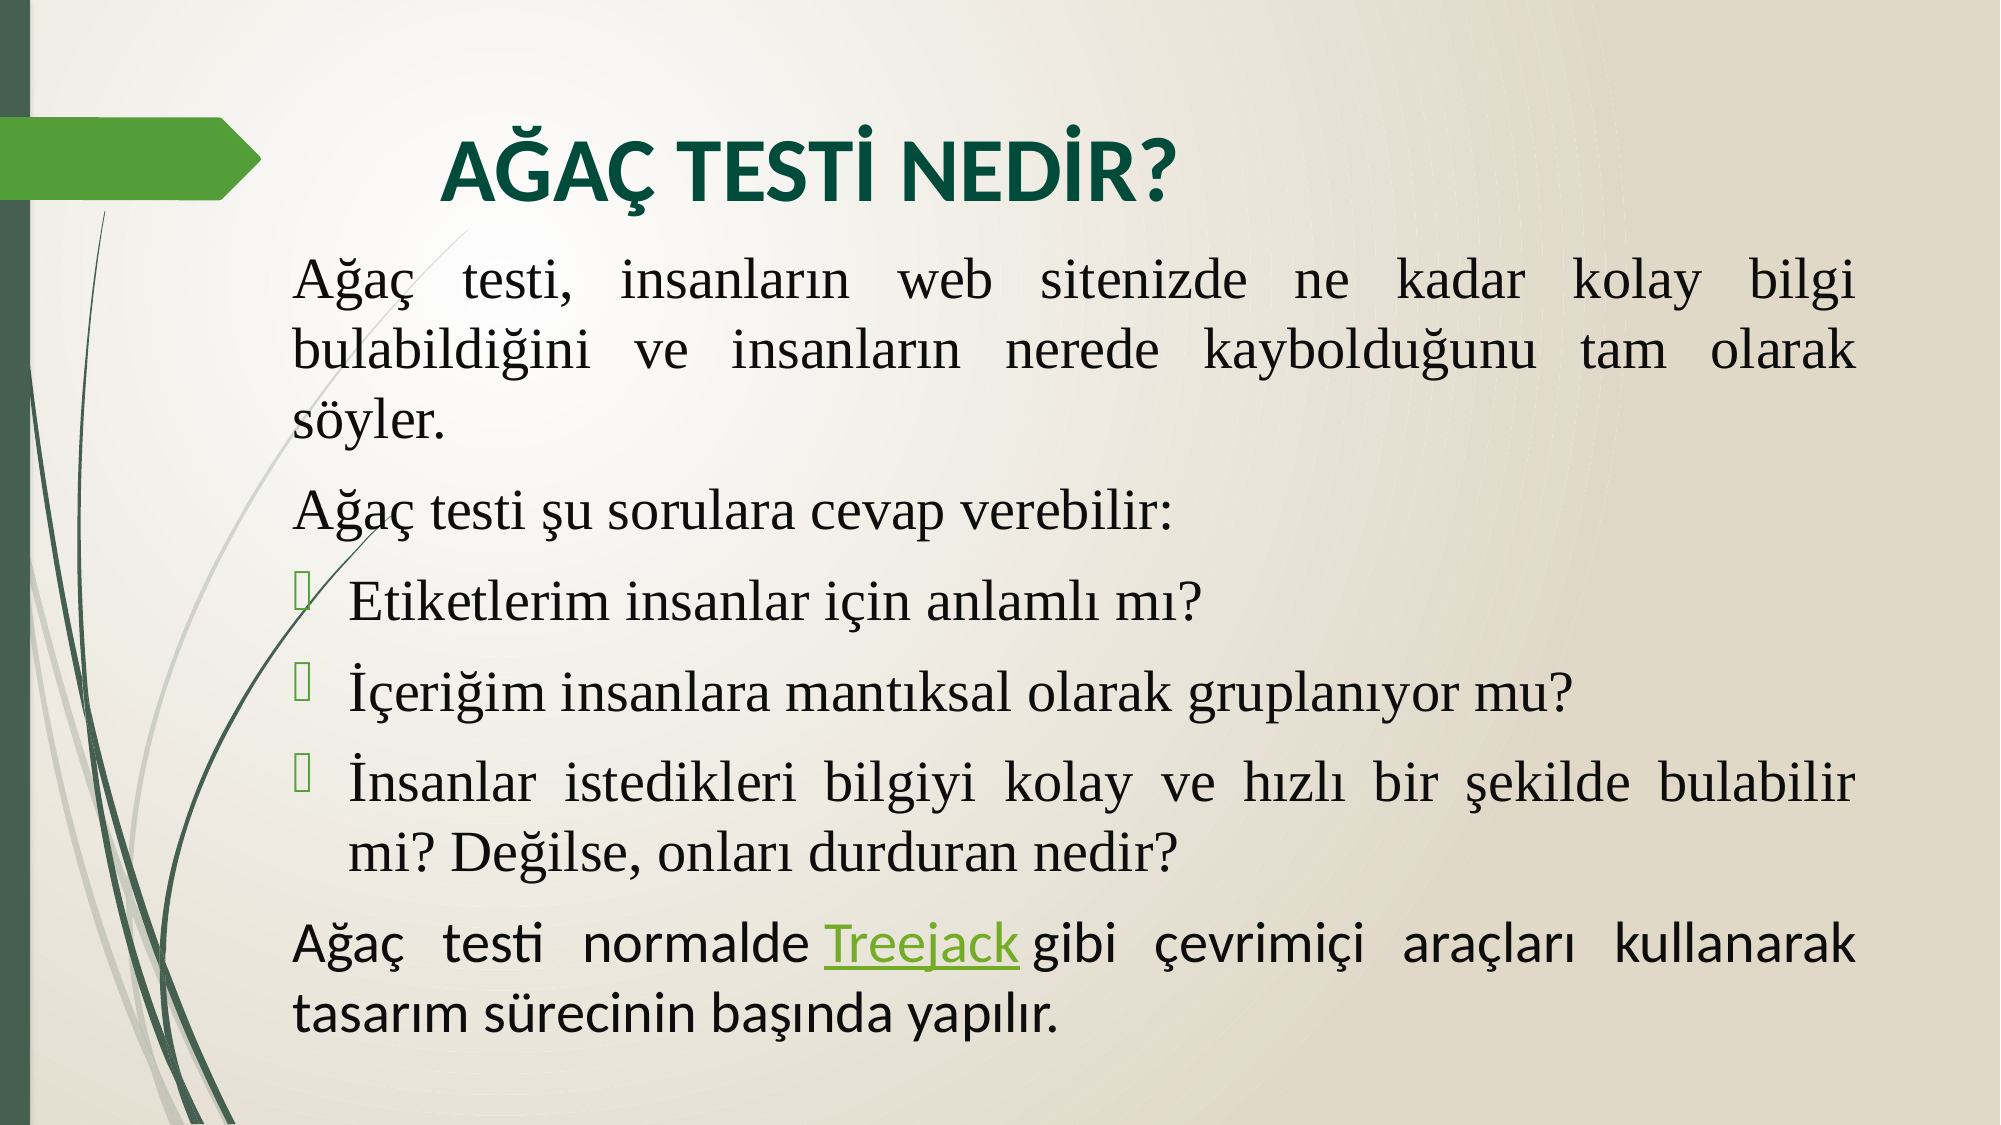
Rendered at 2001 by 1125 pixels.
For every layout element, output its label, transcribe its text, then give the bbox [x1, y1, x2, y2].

title AĞAÇ TESTİ NEDİR? [425, 102, 1888, 313]
list Ağaç testi, insanların web sitenizde ne kadar kolay bilgi bulabildiğini ve insanların nerede kaybolduğunu tam olarak söyler. Ağaç testi şu sorulara cevap verebilir: Etiketlerim insanlar için anlamlı mı? İçeriğim insanlara mantıksal olarak gruplanıyor mu? İnsanlar istedikleri bilgiyi kolay ve hızlı bir şekilde bulabilir mi? Değilse, onları durduran nedir? Ağaç testi normalde Treejack gibi çevrimiçi araçları kullanarak tasarım sürecinin başında yapılır. [277, 232, 1873, 1062]
